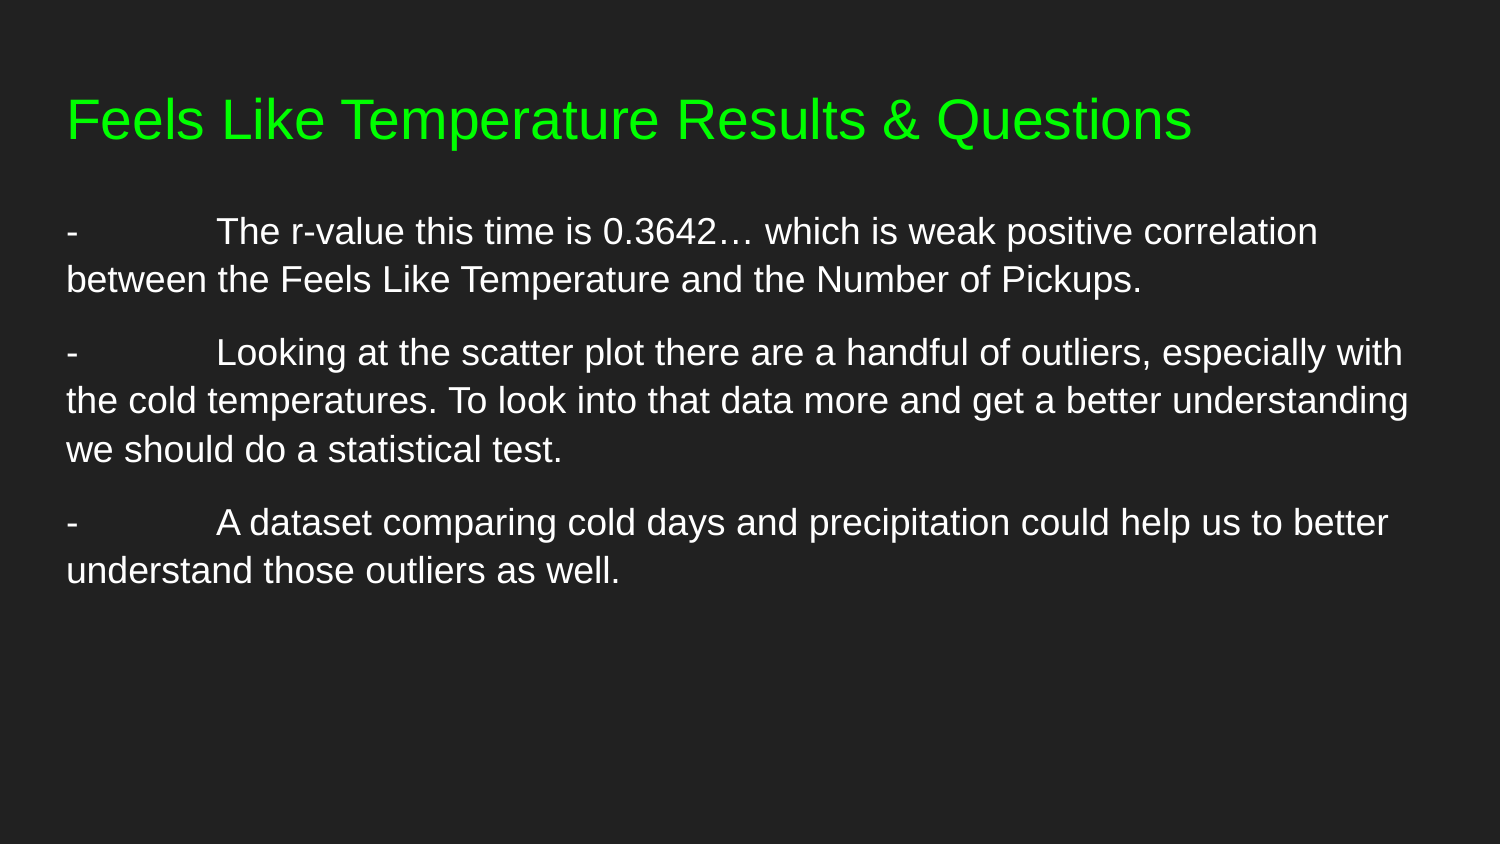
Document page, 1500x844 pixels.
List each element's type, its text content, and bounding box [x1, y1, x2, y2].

list - The r-value this time is 0.3642… which is weak positive correlation between the Feels Like Temperature and the Number of Pickups. - Looking at the scatter plot there are a handful of outliers, especially with the cold temperatures. To look into that data more and get a better understanding we should do a statistical test. - A dataset comparing cold days and precipitation could help us to better understand those outliers as well. [51, 189, 1449, 750]
title Feels Like Temperature Results & Questions [51, 72, 1449, 167]
